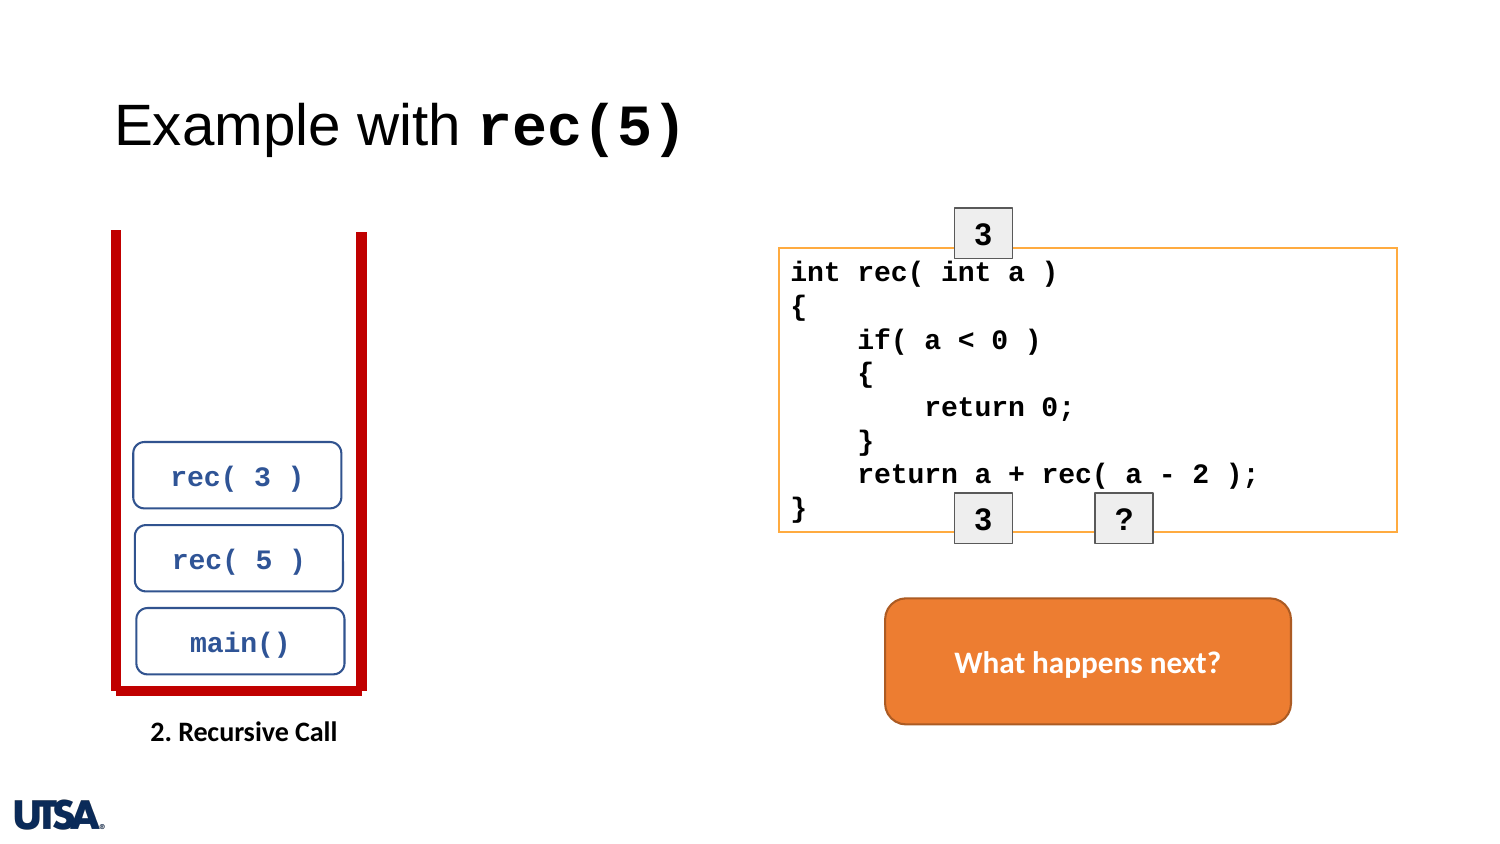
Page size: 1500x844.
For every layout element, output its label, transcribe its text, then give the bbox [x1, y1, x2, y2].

text_box ? [1094, 493, 1153, 544]
text_box 3 [954, 207, 1013, 259]
text_box int rec( int a ) { if( a < 0 ) { return 0; } return a + rec( a - 2 ); } [779, 247, 1397, 532]
text_box main() [136, 608, 345, 675]
picture [14, 799, 105, 830]
text_box 3 [954, 493, 1013, 544]
title Example with rec(5) [103, 44, 1397, 208]
text_box rec( 5 ) [134, 525, 343, 592]
text_box 2. Recursive Call [137, 707, 351, 754]
text_box rec( 3 ) [133, 442, 342, 509]
text_box What happens next? [885, 598, 1292, 725]
